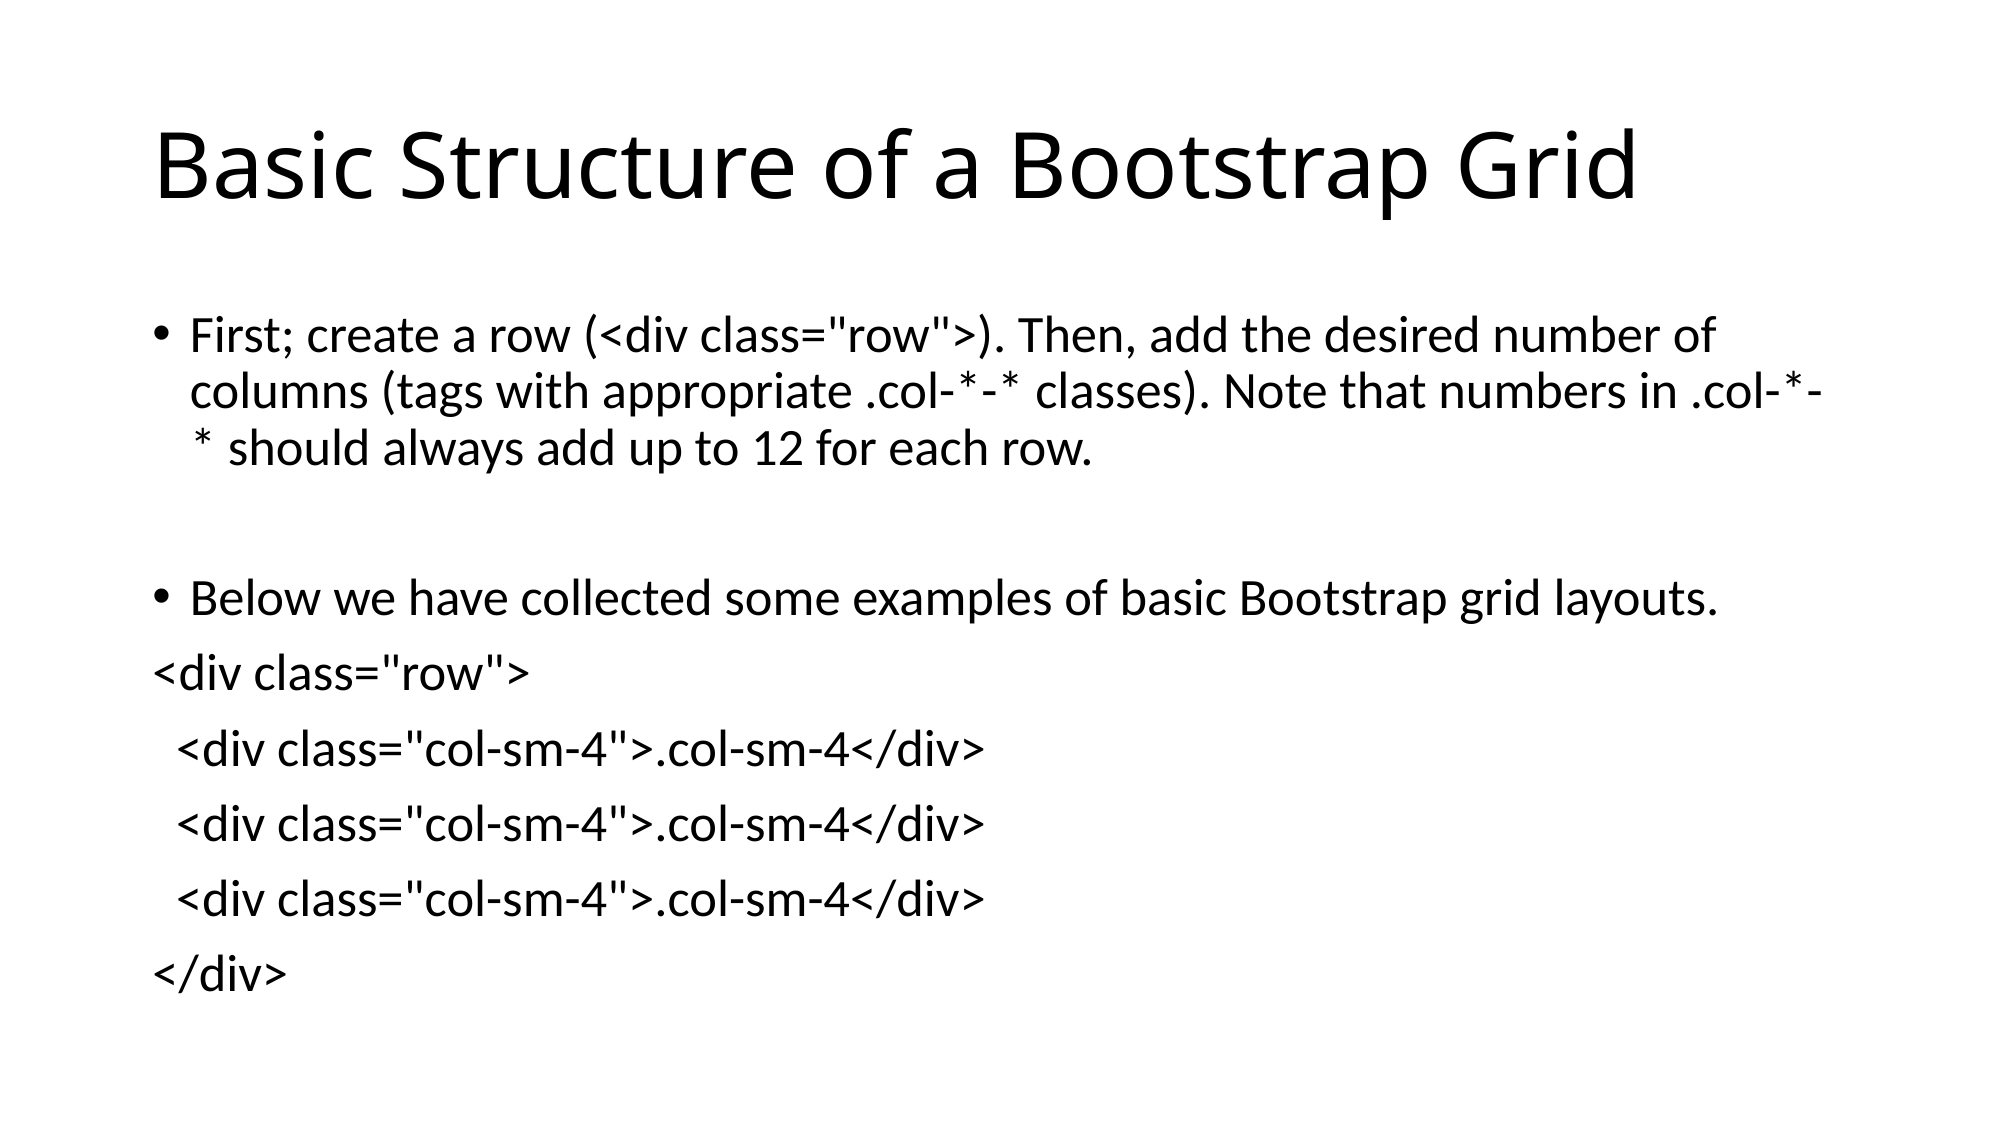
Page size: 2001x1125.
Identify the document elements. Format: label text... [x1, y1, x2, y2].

title Basic Structure of a Bootstrap Grid [137, 59, 1863, 278]
list First; create a row (<div class="row">). Then, add the desired number of columns (tags with appropriate .col-*-* classes). Note that numbers in .col-*-* should always add up to 12 for each row. Below we have collected some examples of basic Bootstrap grid layouts. <div class="row"> <div class="col-sm-4">.col-sm-4</div> <div class="col-sm-4">.col-sm-4</div> <div class="col-sm-4">.col-sm-4</div> </div> [137, 299, 1863, 1014]
